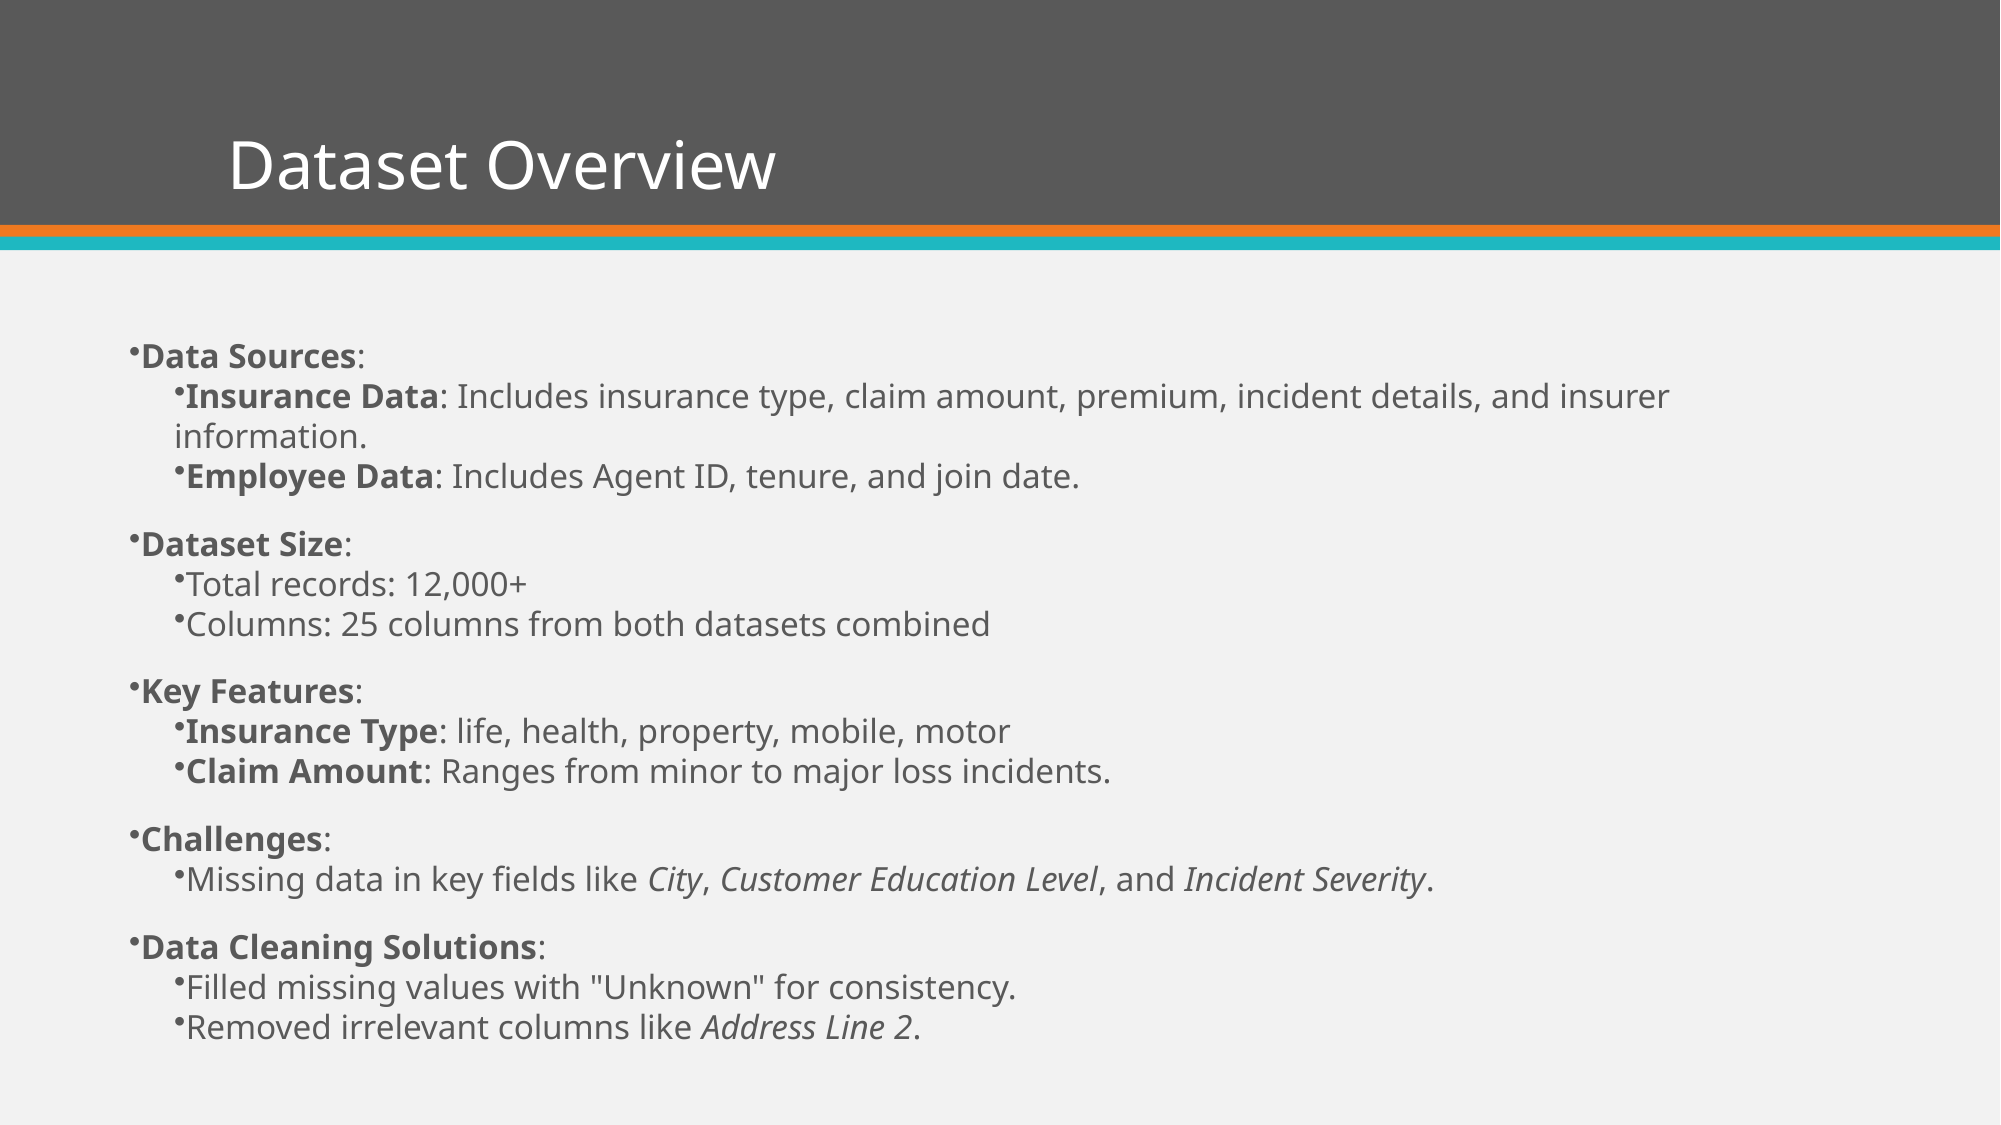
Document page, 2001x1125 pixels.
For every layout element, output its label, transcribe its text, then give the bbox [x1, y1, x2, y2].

list Data Sources: Insurance Data: Includes insurance type, claim amount, premium, incident details, and insurer information. Employee Data: Includes Agent ID, tenure, and join date. Dataset Size: Total records: 12,000+ Columns: 25 columns from both datasets combined Key Features: Insurance Type: life, health, property, mobile, motor Claim Amount: Ranges from minor to major loss incidents. Challenges: Missing data in key fields like City, Customer Education Level, and Incident Severity. Data Cleaning Solutions: Filled missing values with "Unknown" for consistency. Removed irrelevant columns like Address Line 2. [114, 299, 1874, 1084]
title Dataset Overview [212, 41, 1788, 212]
